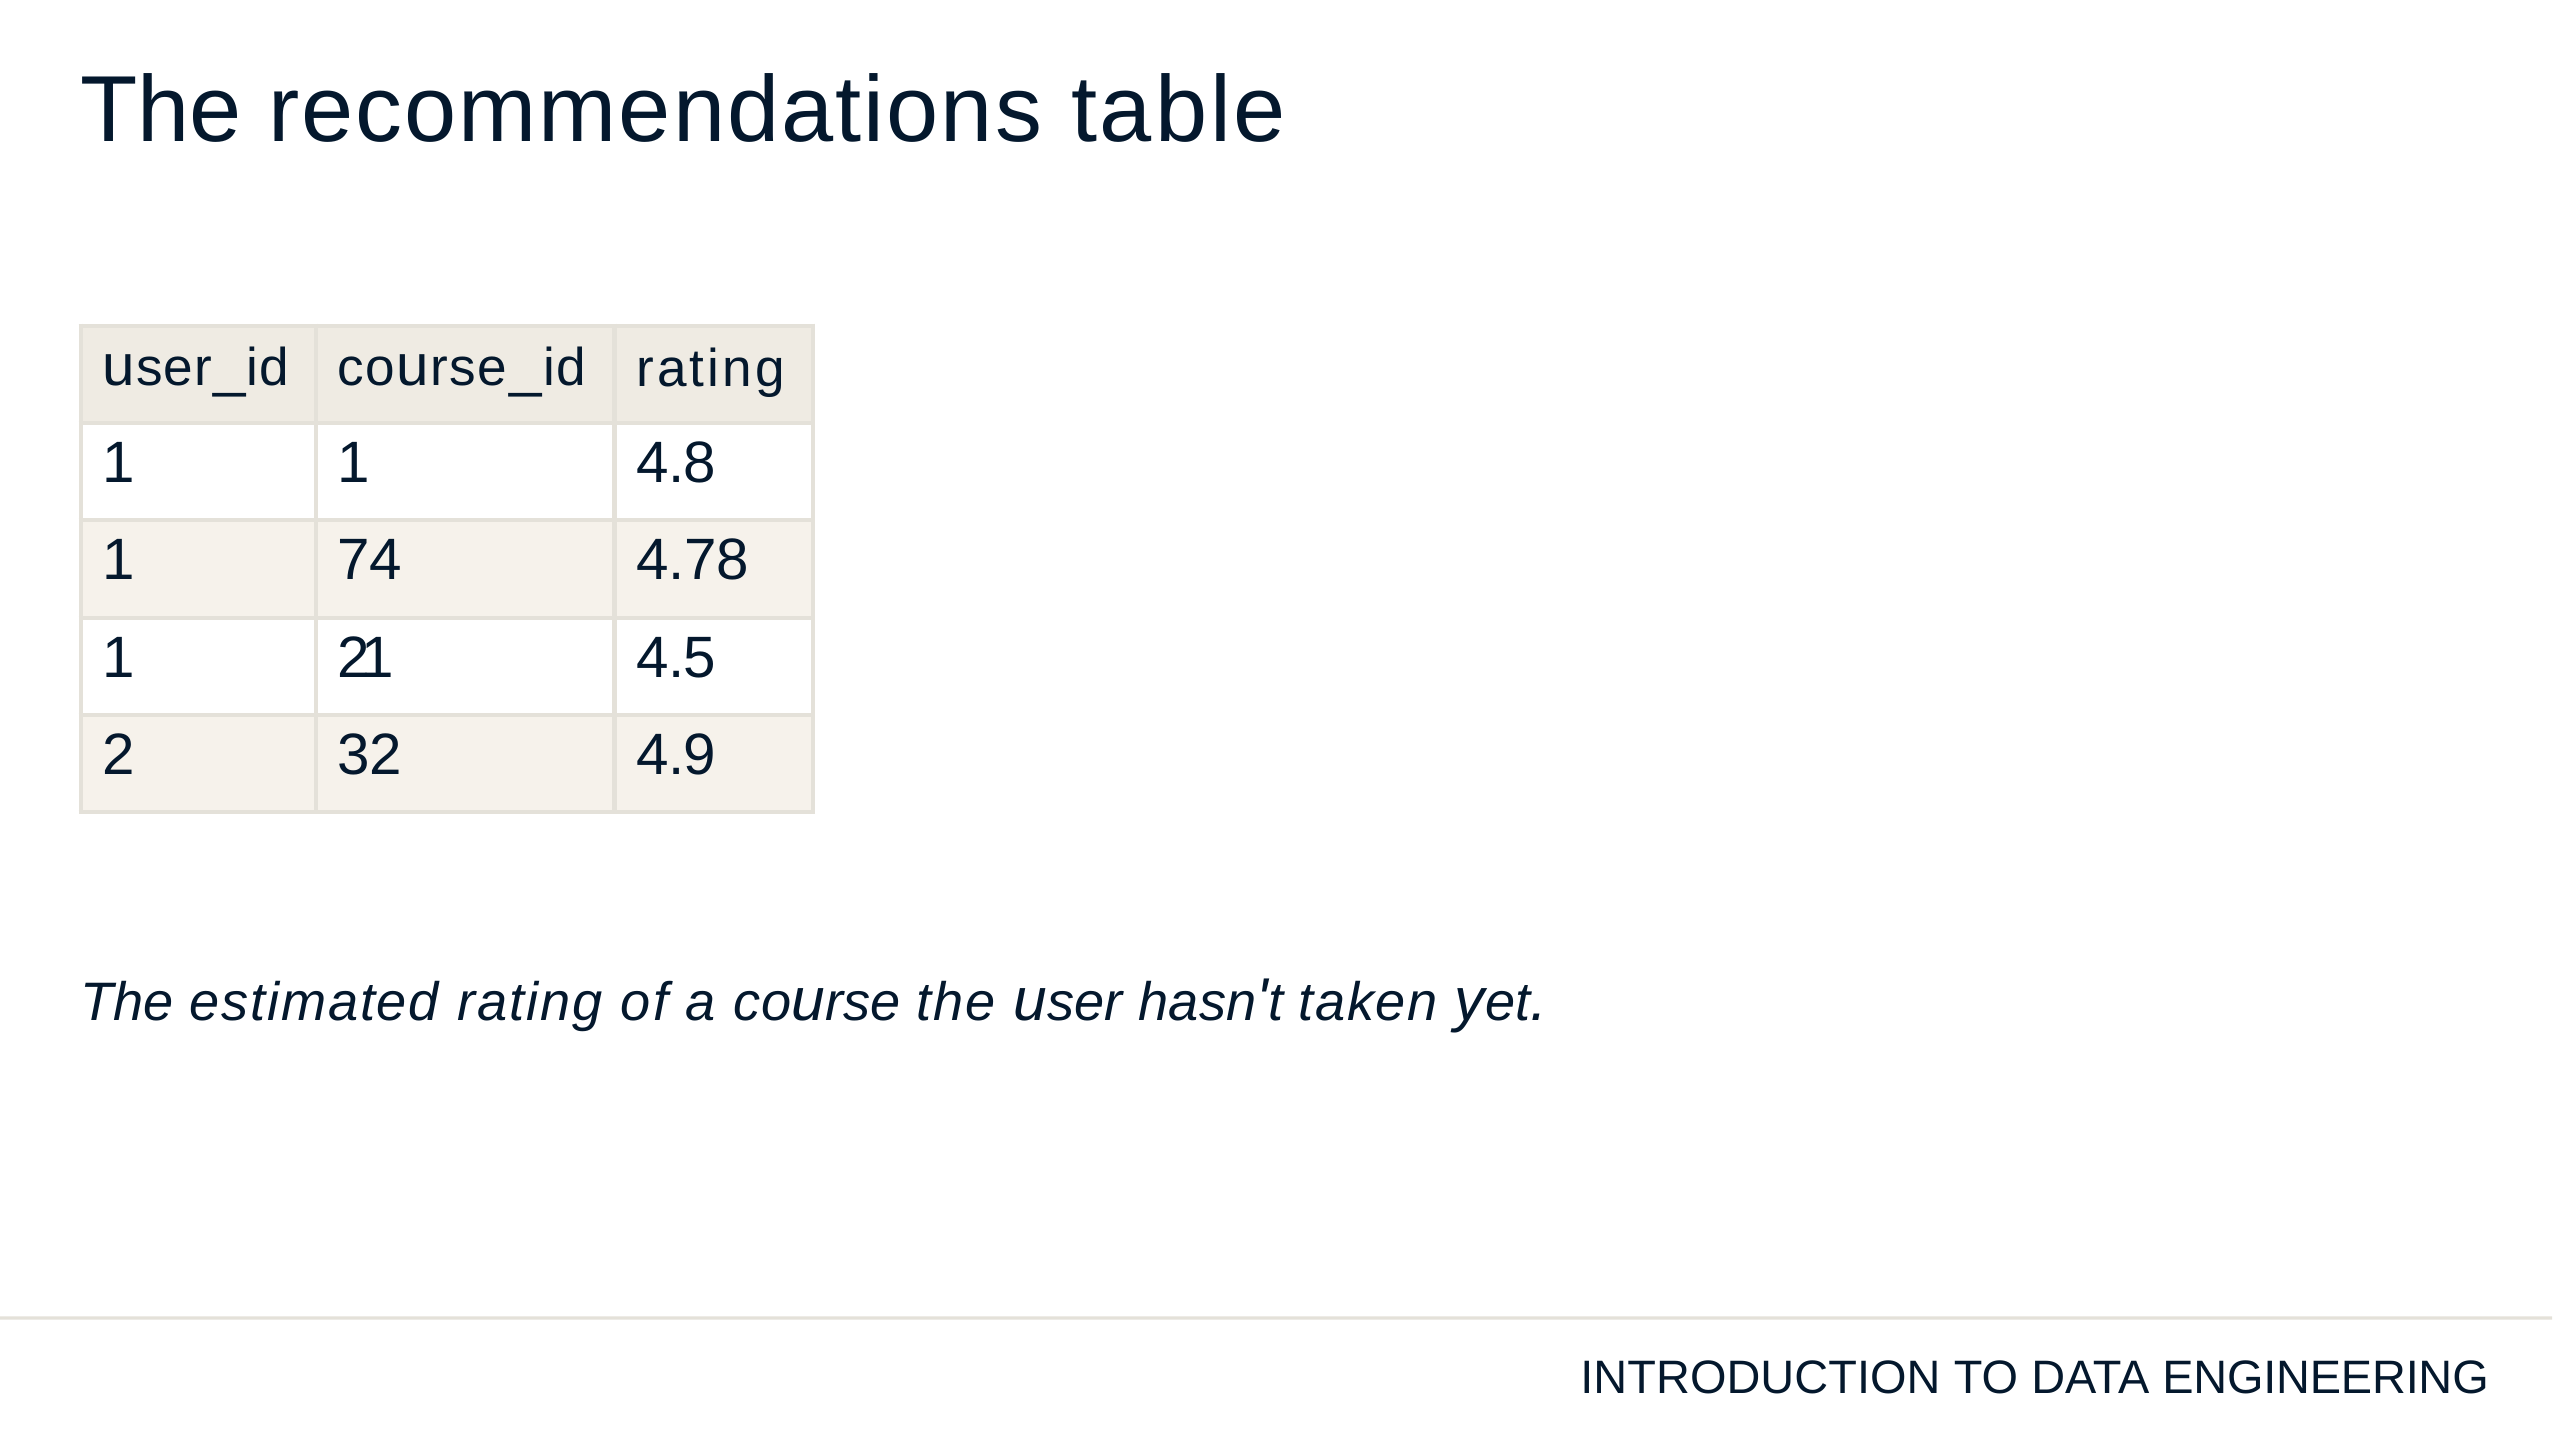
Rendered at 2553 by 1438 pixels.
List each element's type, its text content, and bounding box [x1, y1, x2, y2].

table_cell 1 [83, 522, 314, 616]
table_cell 4.78 [617, 522, 811, 616]
table_cell 1 [83, 620, 314, 713]
table_cell 1 [318, 425, 612, 518]
title The recommendations table [78, 36, 1691, 288]
table_header rating [617, 328, 811, 421]
table_header course_id [318, 328, 612, 421]
table_cell 4.8 [617, 425, 811, 518]
table_header user_id [83, 328, 314, 421]
table_cell 74 [318, 522, 612, 616]
table_cell 21 [318, 620, 612, 713]
table_cell 4.9 [617, 717, 811, 810]
footer INTRODUCTION TO DATA ENGINEERING [1578, 1356, 2501, 1438]
table_cell 2 [83, 717, 314, 810]
table_cell 1 [83, 425, 314, 518]
table_cell 32 [318, 717, 612, 810]
text_box The estimated rating of a course the user hasn't taken yet. [78, 958, 1556, 1033]
table_cell 4.5 [617, 620, 811, 713]
